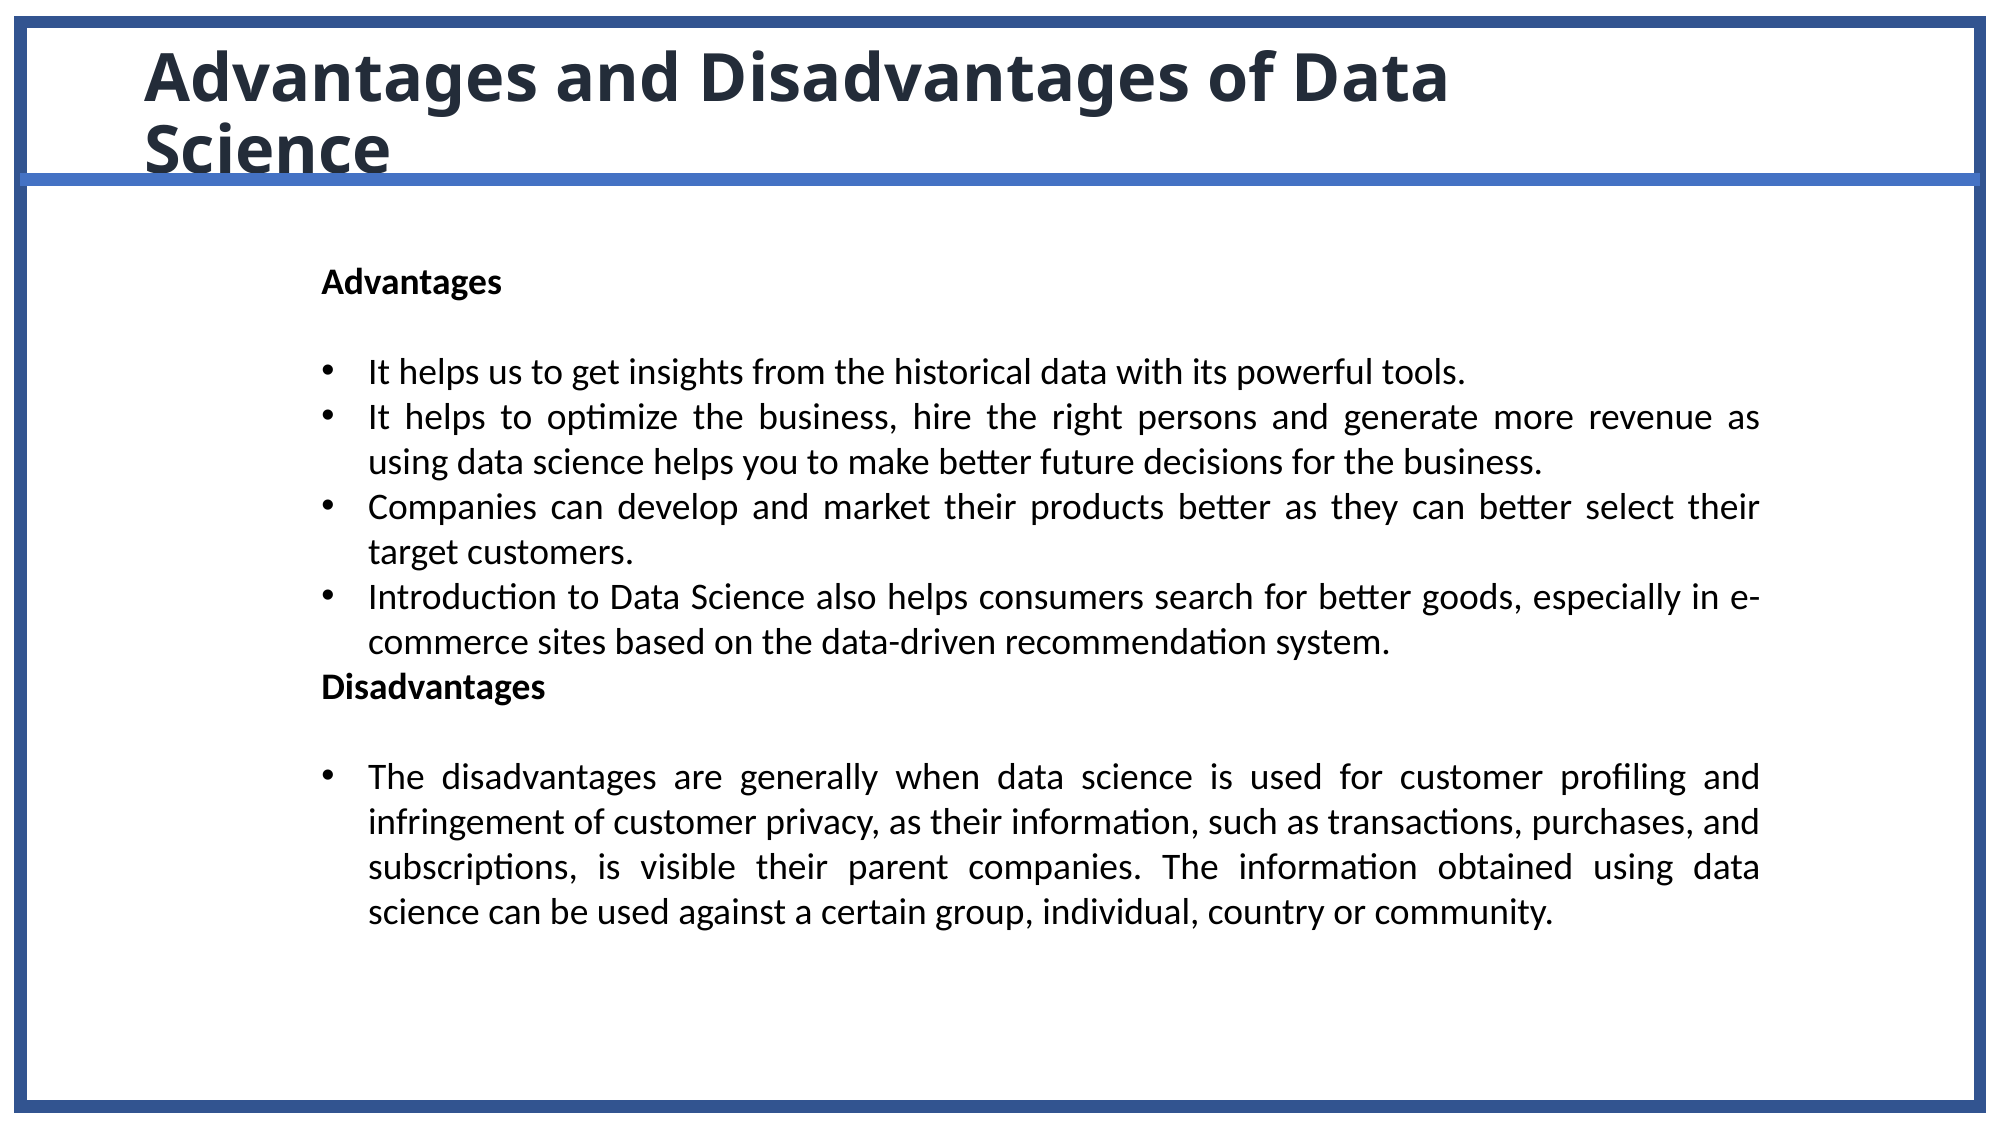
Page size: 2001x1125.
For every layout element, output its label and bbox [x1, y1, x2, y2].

text_box [20, 21, 1981, 1107]
